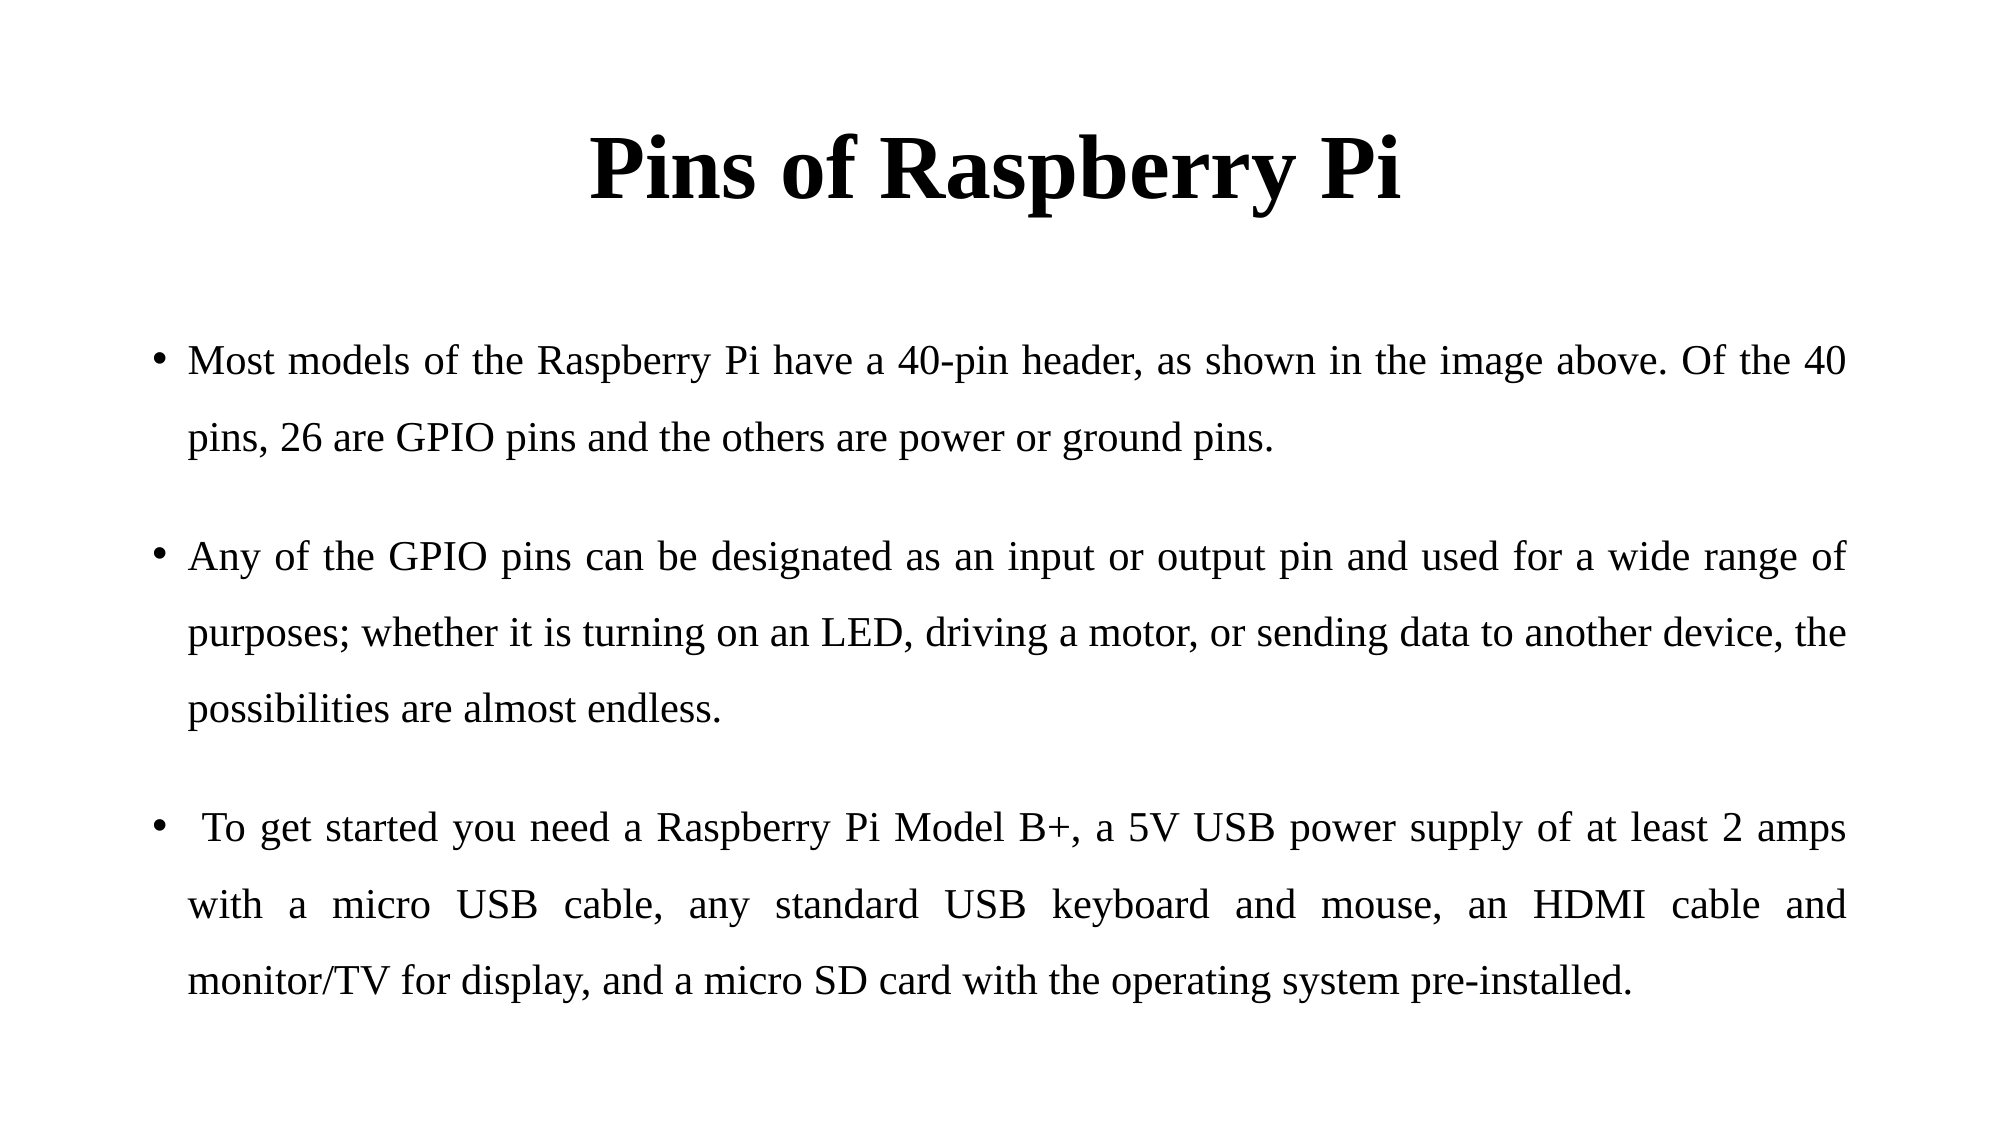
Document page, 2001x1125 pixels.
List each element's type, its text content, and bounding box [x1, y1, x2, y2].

list Most models of the Raspberry Pi have a 40-pin header, as shown in the image above. Of the 40 pins, 26 are GPIO pins and the others are power or ground pins. Any of the GPIO pins can be designated as an input or output pin and used for a wide range of purposes; whether it is turning on an LED, driving a motor, or sending data to another device, the possibilities are almost endless. To get started you need a Raspberry Pi Model B+, a 5V USB power supply of at least 2 amps with a micro USB cable, any standard USB keyboard and mouse, an HDMI cable and monitor/TV for display, and a micro SD card with the operating system pre-installed. [137, 299, 1863, 1014]
title Pins of Raspberry Pi [137, 59, 1863, 278]
